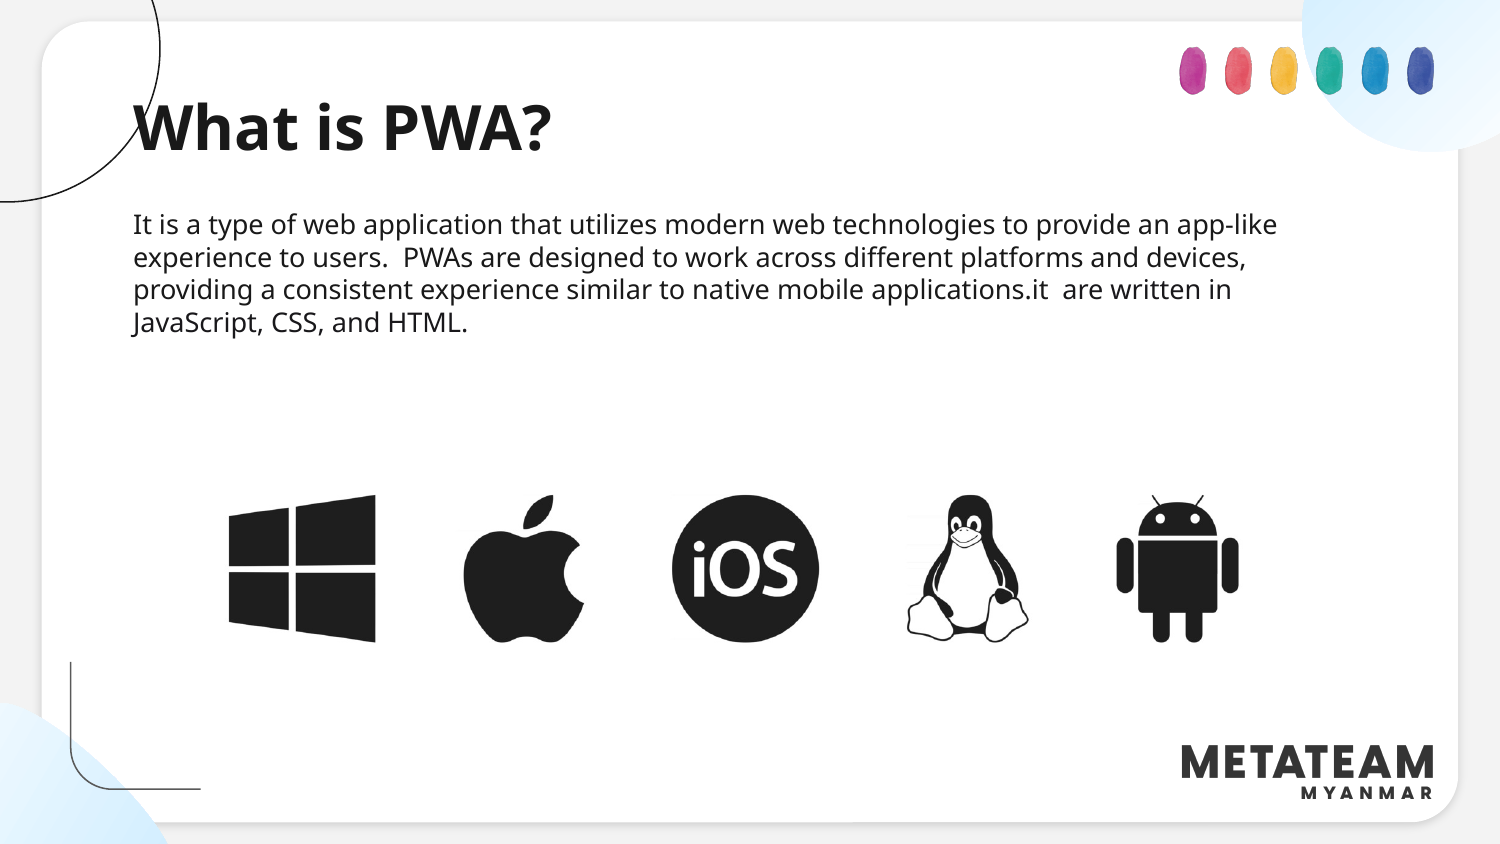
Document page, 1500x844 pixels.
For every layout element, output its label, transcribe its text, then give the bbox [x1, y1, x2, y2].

picture [146, 421, 1322, 716]
subtitle It is a type of web application that utilizes modern web technologies to provide an app-like experience to users. PWAs are designed to work across different platforms and devices, providing a consistent experience similar to native mobile applications.it are written in JavaScript, CSS, and HTML. [118, 192, 1382, 552]
picture [1166, 723, 1433, 799]
title What is PWA? [118, 72, 1382, 167]
picture [1154, 21, 1459, 120]
